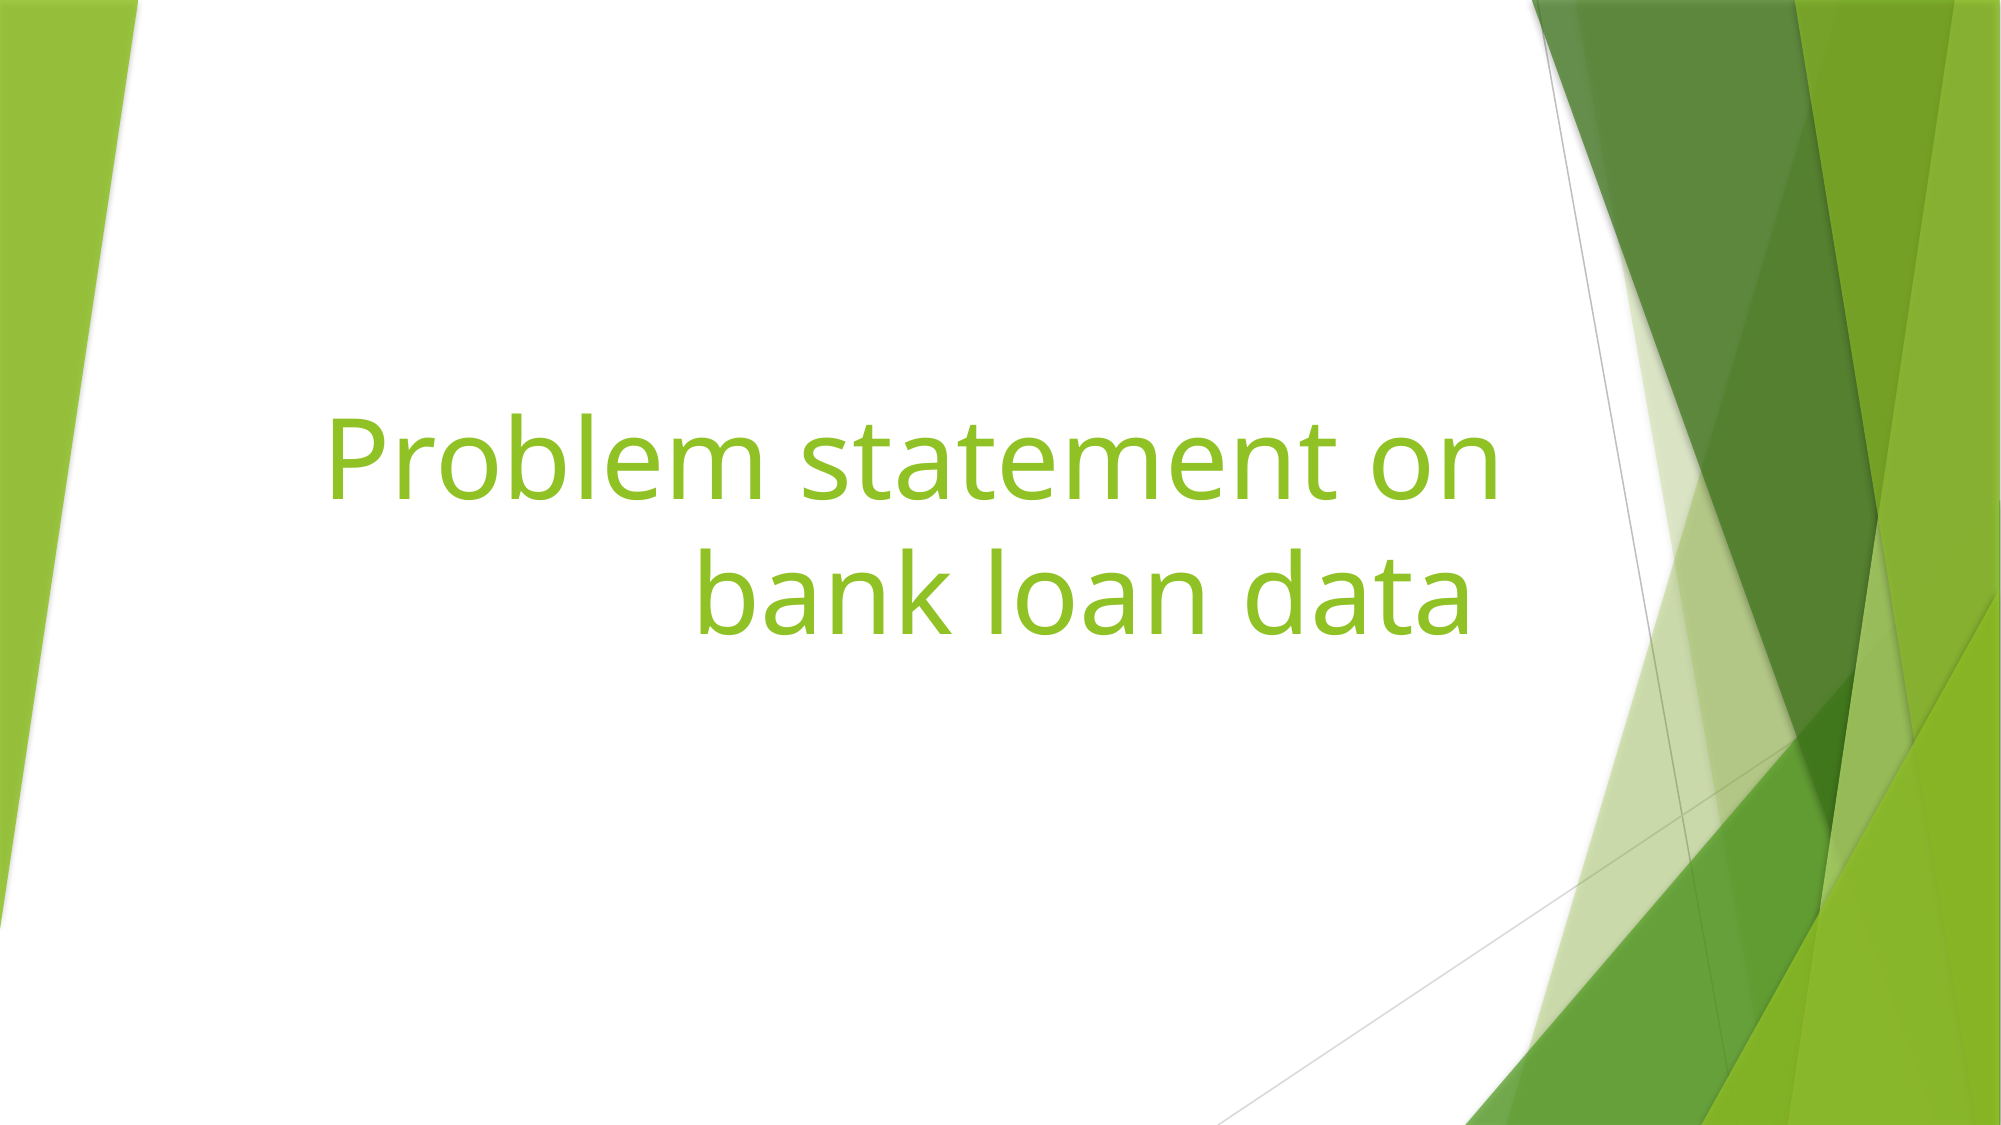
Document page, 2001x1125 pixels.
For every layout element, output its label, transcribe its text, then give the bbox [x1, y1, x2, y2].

title Problem statement on bank loan data [247, 394, 1522, 665]
